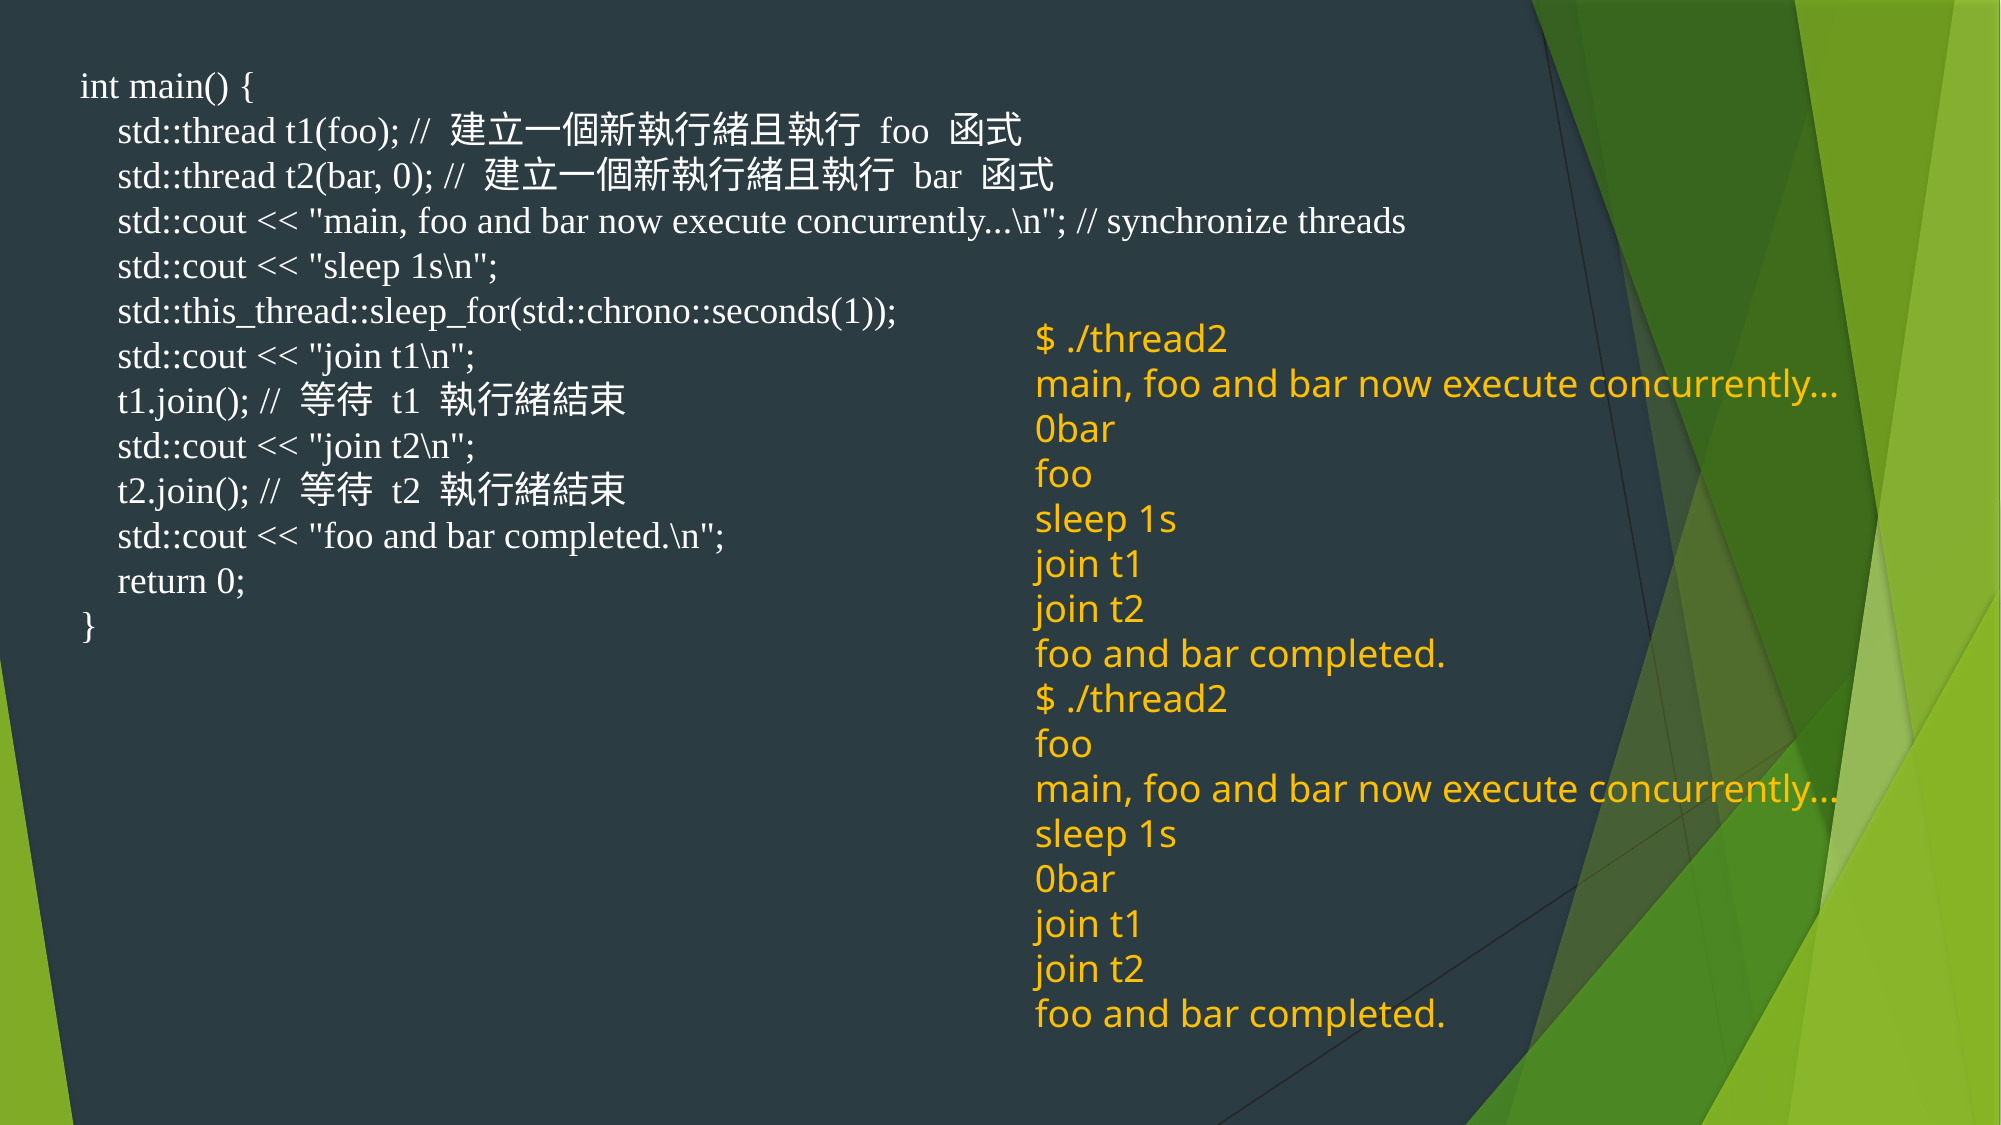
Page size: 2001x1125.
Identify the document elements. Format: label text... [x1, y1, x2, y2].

text_box int main() { std::thread t1(foo); // 建立一個新執行緒且執行 foo 函式 std::thread t2(bar, 0); // 建立一個新執行緒且執行 bar 函式 std::cout << "main, foo and bar now execute concurrently...\n"; // synchronize threads std::cout << "sleep 1s\n"; std::this_thread::sleep_for(std::chrono::seconds(1)); std::cout << "join t1\n"; t1.join(); // 等待 t1 執行緒結束 std::cout << "join t2\n"; t2.join(); // 等待 t2 執行緒結束 std::cout << "foo and bar completed.\n"; return 0; } [64, 54, 1449, 699]
text_box $ ./thread2 main, foo and bar now execute concurrently... 0bar foo sleep 1s join t1 join t2 foo and bar completed. $ ./thread2 foo main, foo and bar now execute concurrently... sleep 1s 0bar join t1 join t2 foo and bar completed. [1020, 308, 2000, 1043]
